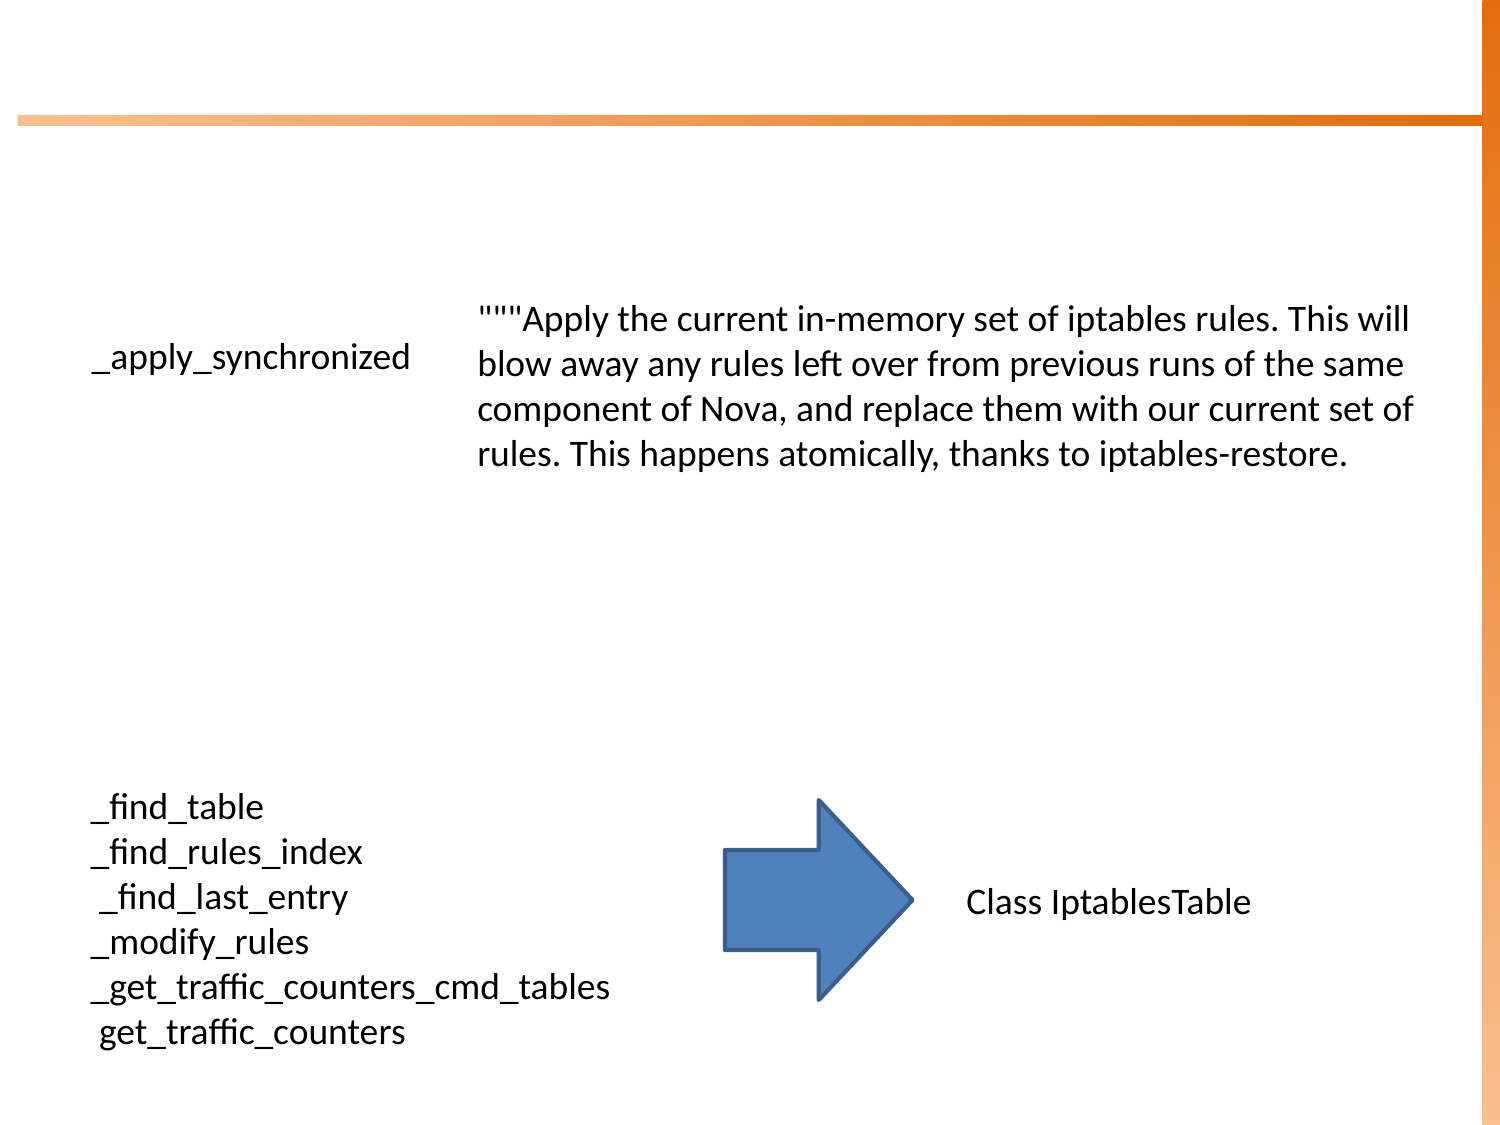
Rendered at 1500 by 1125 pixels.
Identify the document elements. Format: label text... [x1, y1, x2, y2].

text_box """Apply the current in-memory set of iptables rules. This will blow away any rules left over from previous runs of the same component of Nova, and replace them with our current set of rules. This happens atomically, thanks to iptables-restore. [462, 287, 1500, 482]
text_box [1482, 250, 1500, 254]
text_box [722, 798, 915, 1002]
text_box Class IptablesTable [951, 869, 1267, 930]
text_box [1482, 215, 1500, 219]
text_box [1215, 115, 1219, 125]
text_box _find_table _find_rules_index _find_last_entry _modify_rules _get_traffic_counters_cmd_tables get_traffic_counters [75, 774, 626, 1060]
text_box _apply_synchronized [76, 324, 427, 385]
